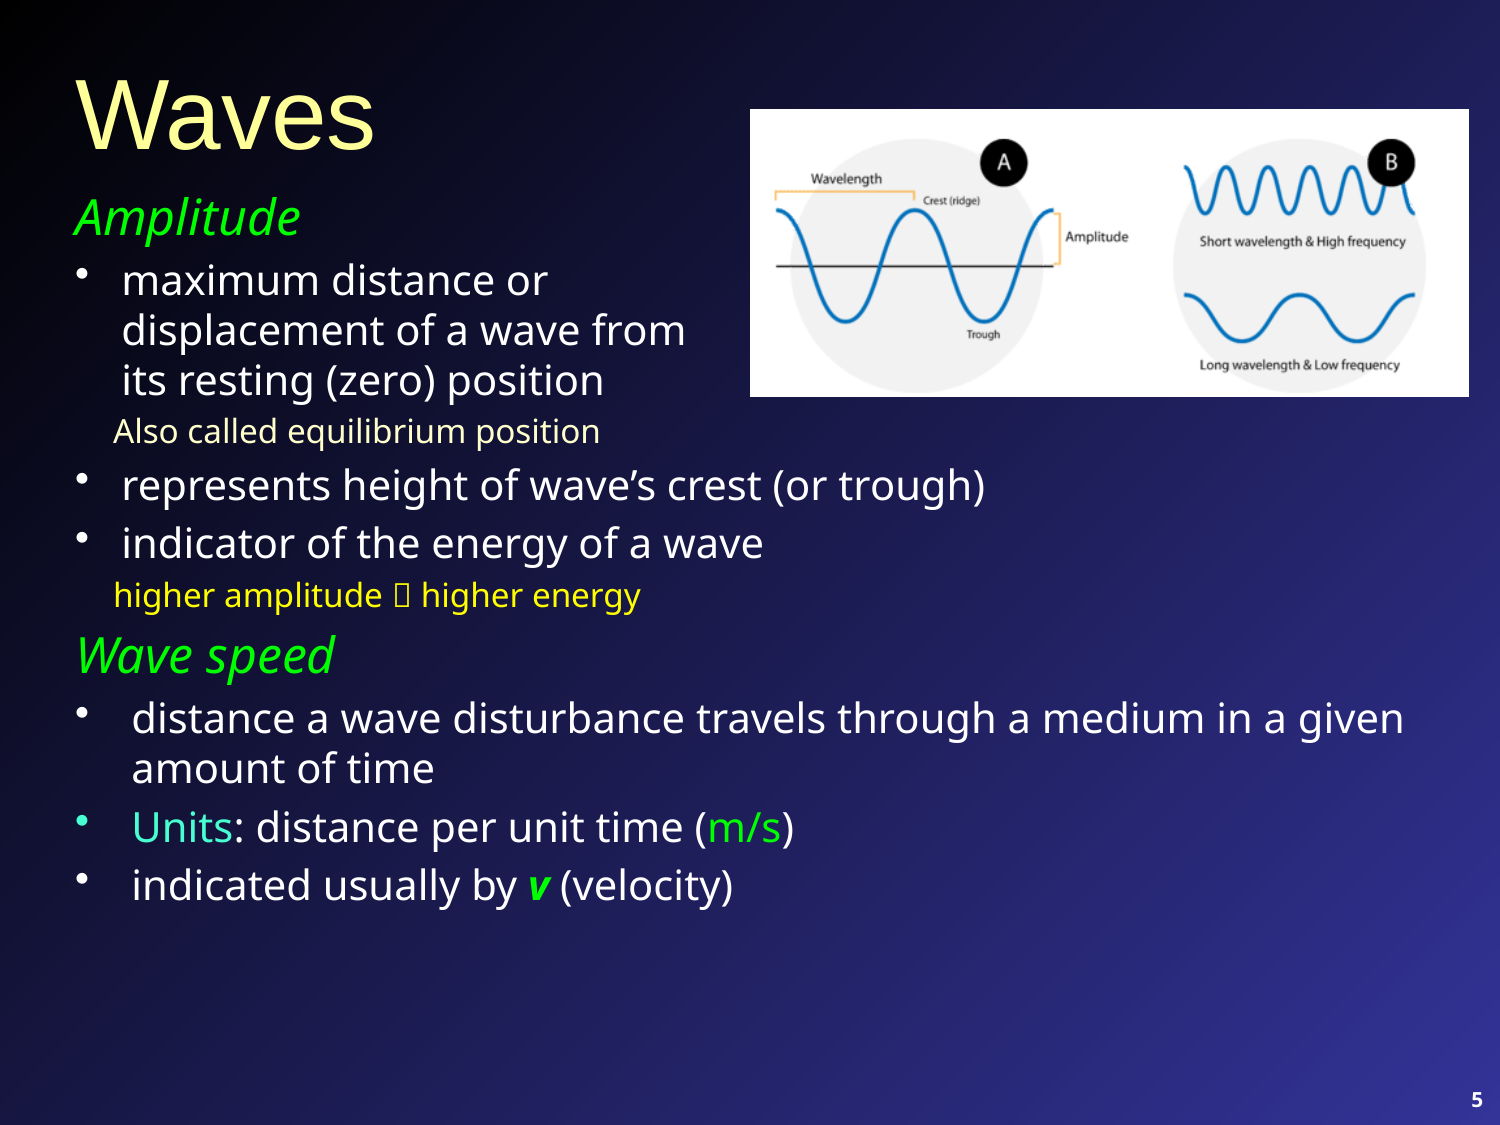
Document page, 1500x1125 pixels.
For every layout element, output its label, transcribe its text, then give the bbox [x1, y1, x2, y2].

title Waves [59, 41, 1442, 179]
picture [749, 109, 1469, 397]
slide_number 5 [1438, 1074, 1499, 1125]
